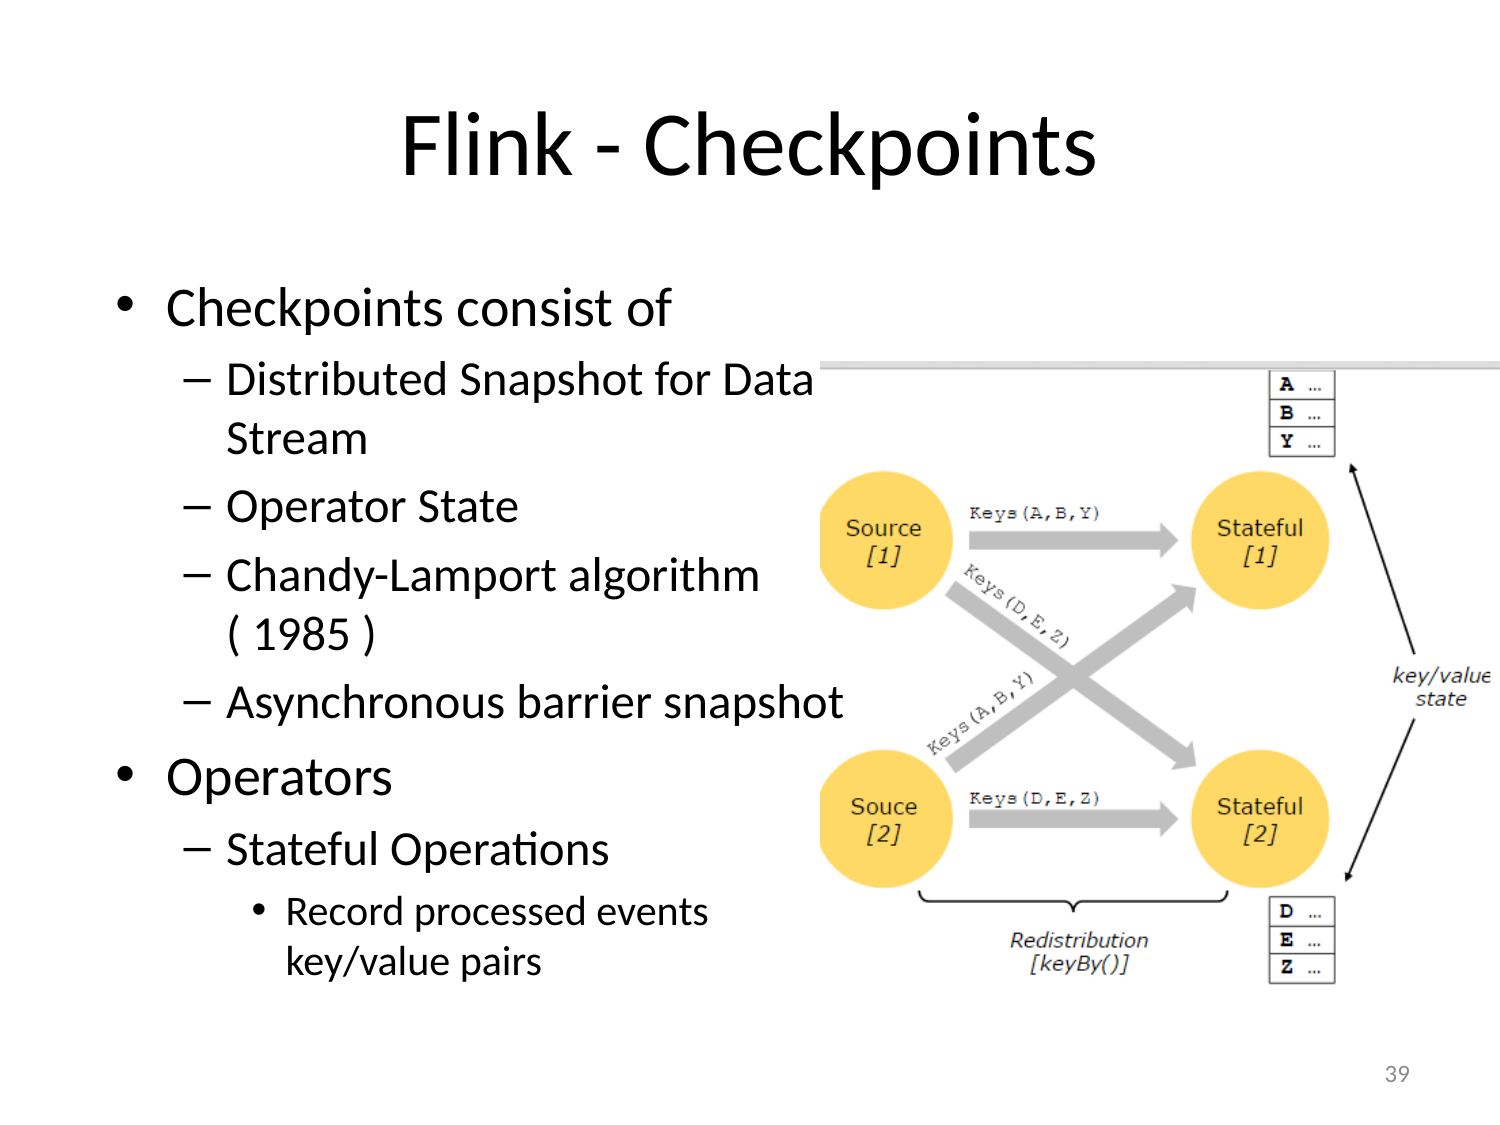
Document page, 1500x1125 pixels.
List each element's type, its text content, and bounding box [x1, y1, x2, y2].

title Flink - Checkpoints [75, 45, 1425, 233]
list Checkpoints consist of Distributed Snapshot for Data Stream Operator State Chandy-Lamport algorithm ( 1985 ) Asynchronous barrier snapshot Operators Stateful Operations Record processed events key/value pairs [100, 262, 899, 1000]
picture [820, 361, 1500, 1017]
slide_number 39 [1074, 1042, 1425, 1103]
